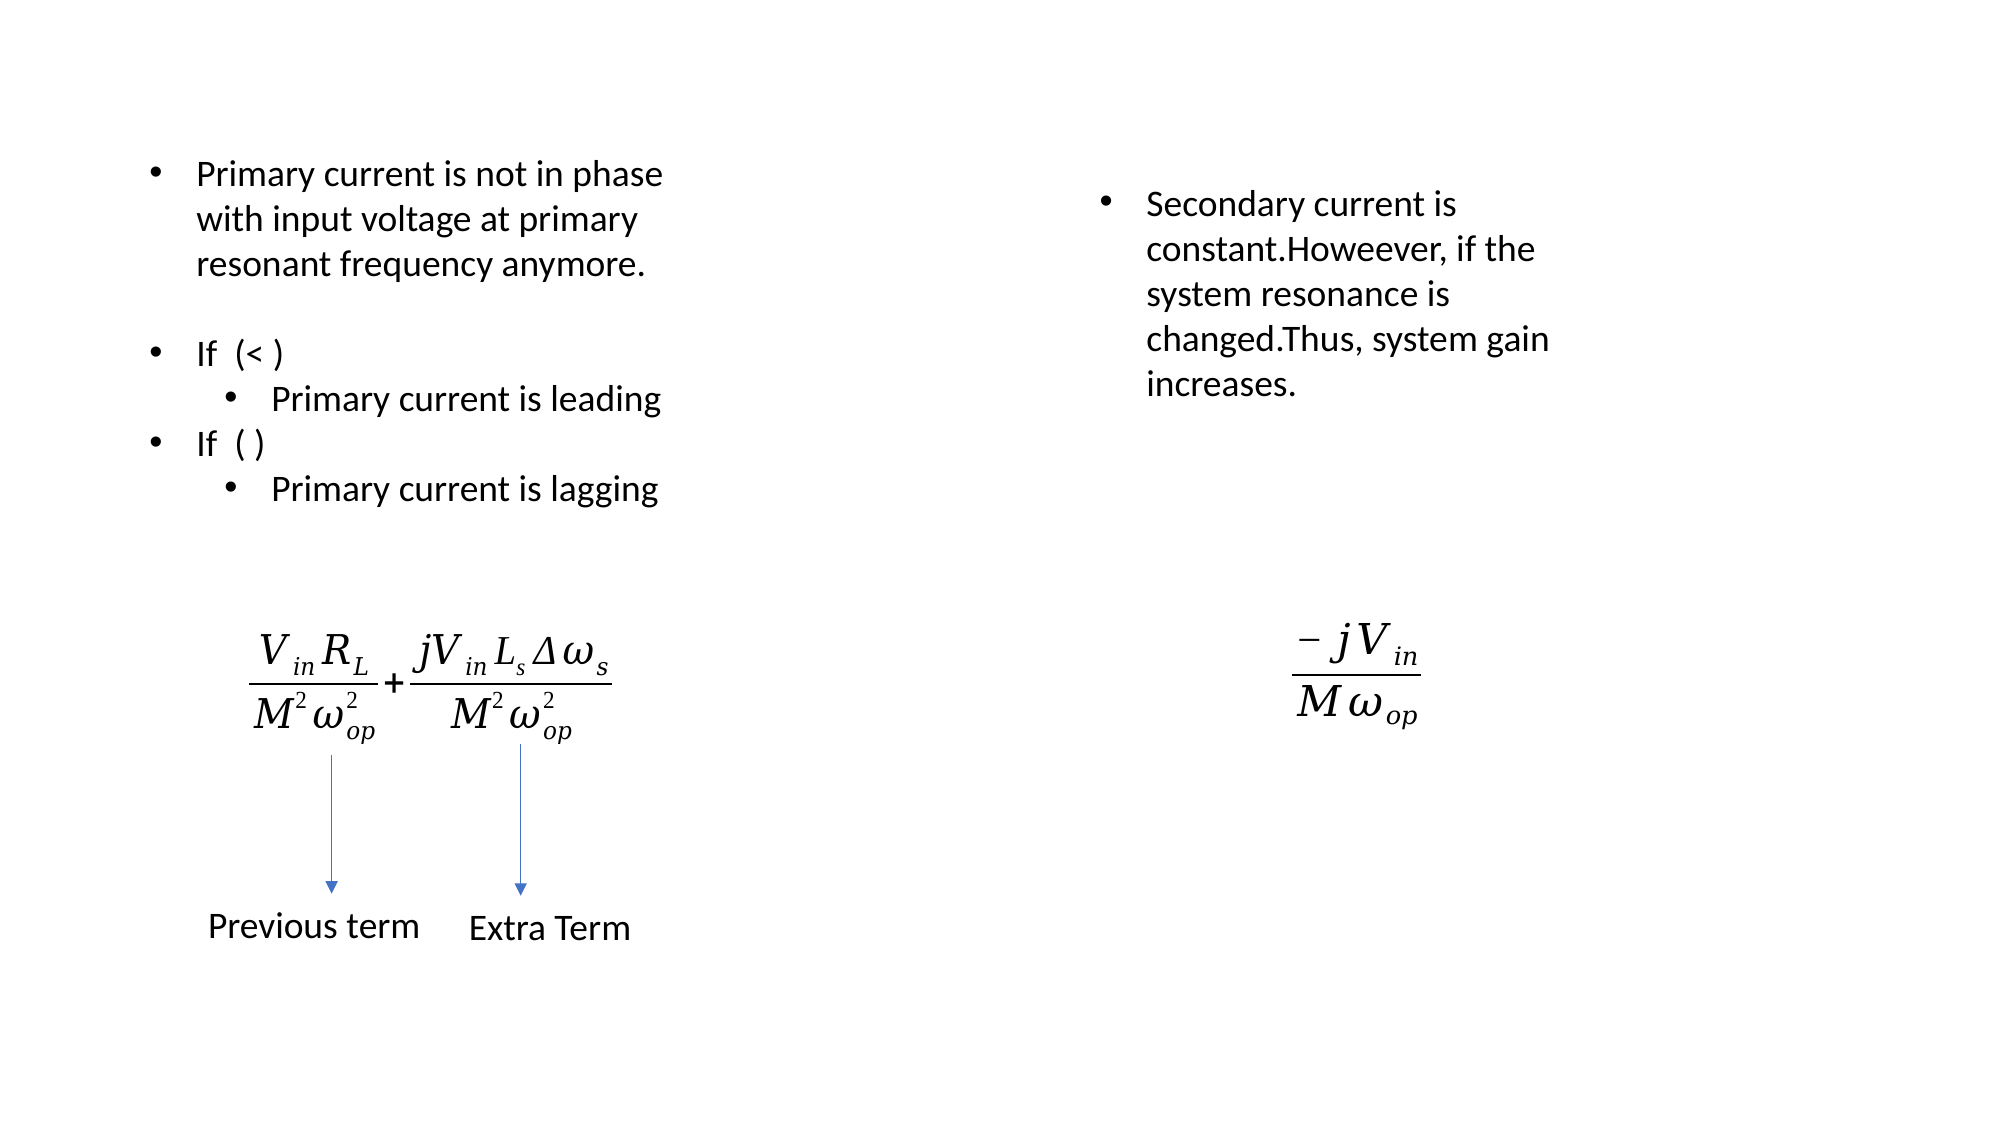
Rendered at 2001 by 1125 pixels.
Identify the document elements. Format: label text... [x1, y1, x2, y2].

text_box Previous term [193, 893, 469, 954]
text_box Extra Term [454, 895, 699, 956]
text_box Secondary current is constant.Howeever, if the system resonance is changed.Thus, system gain increases. [1084, 171, 1586, 411]
